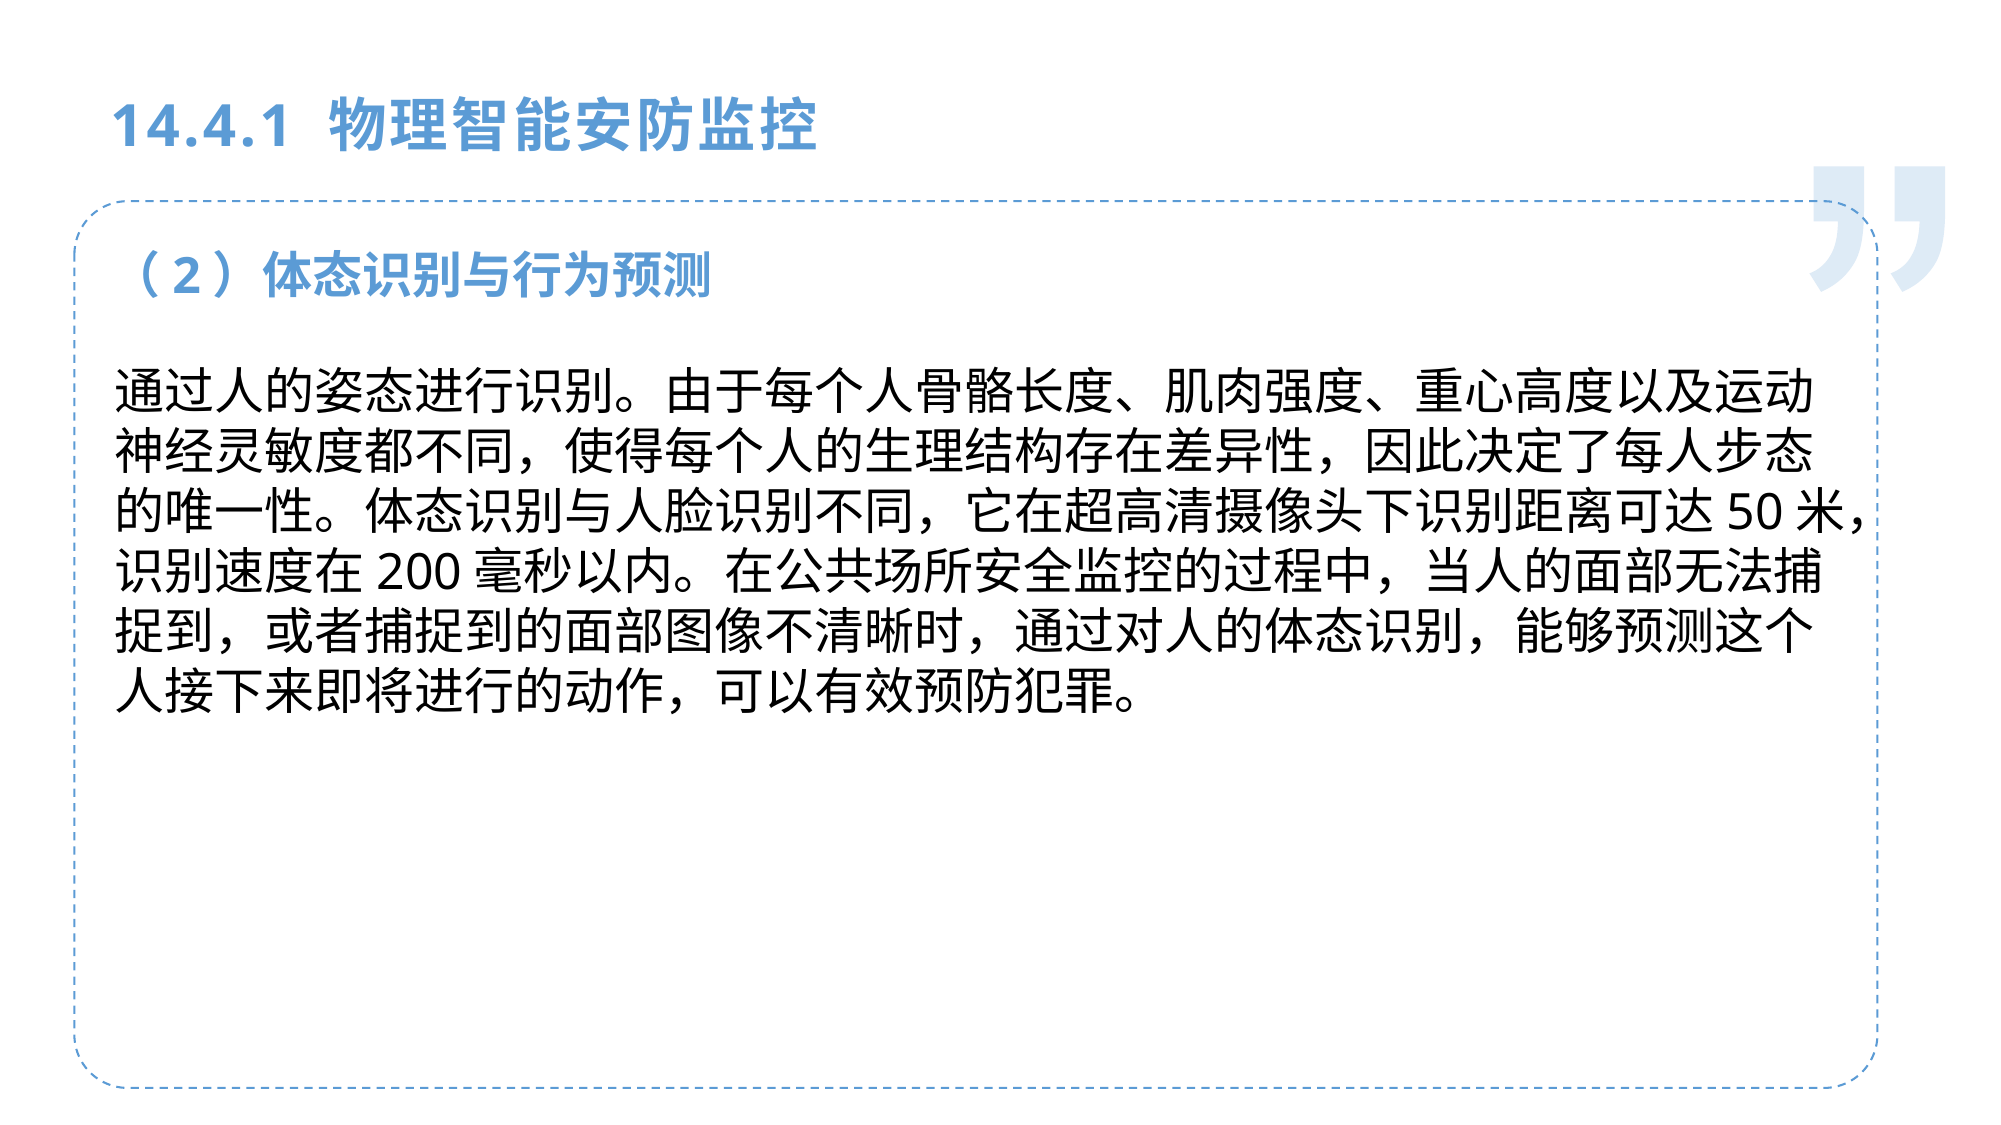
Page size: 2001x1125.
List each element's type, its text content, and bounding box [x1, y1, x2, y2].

text_box 14.4.1 物理智能安防监控 [99, 78, 905, 167]
text_box [1813, 166, 1865, 216]
text_box （2）体态识别与行为预测 [99, 229, 1076, 318]
text_box 通过人的姿态进行识别。由于每个人骨骼长度、肌肉强度、重心高度以及运动神经灵敏度都不同，使得每个人的生理结构存在差异性，因此决定了每人步态的唯一性。体态识别与人脸识别不同，它在超高清摄像头下识别距离可达50米，识别速度在200毫秒以内。在公共场所安全监控的过程中，当人的面部无法捕捉到，或者捕捉到的面部图像不清晰时，通过对人的体态识别，能够预测这个人接下来即将进行的动作，可以有效预防犯罪。 [99, 351, 1878, 1011]
text_box [1890, 166, 1946, 292]
text_box [73, 200, 1879, 1089]
